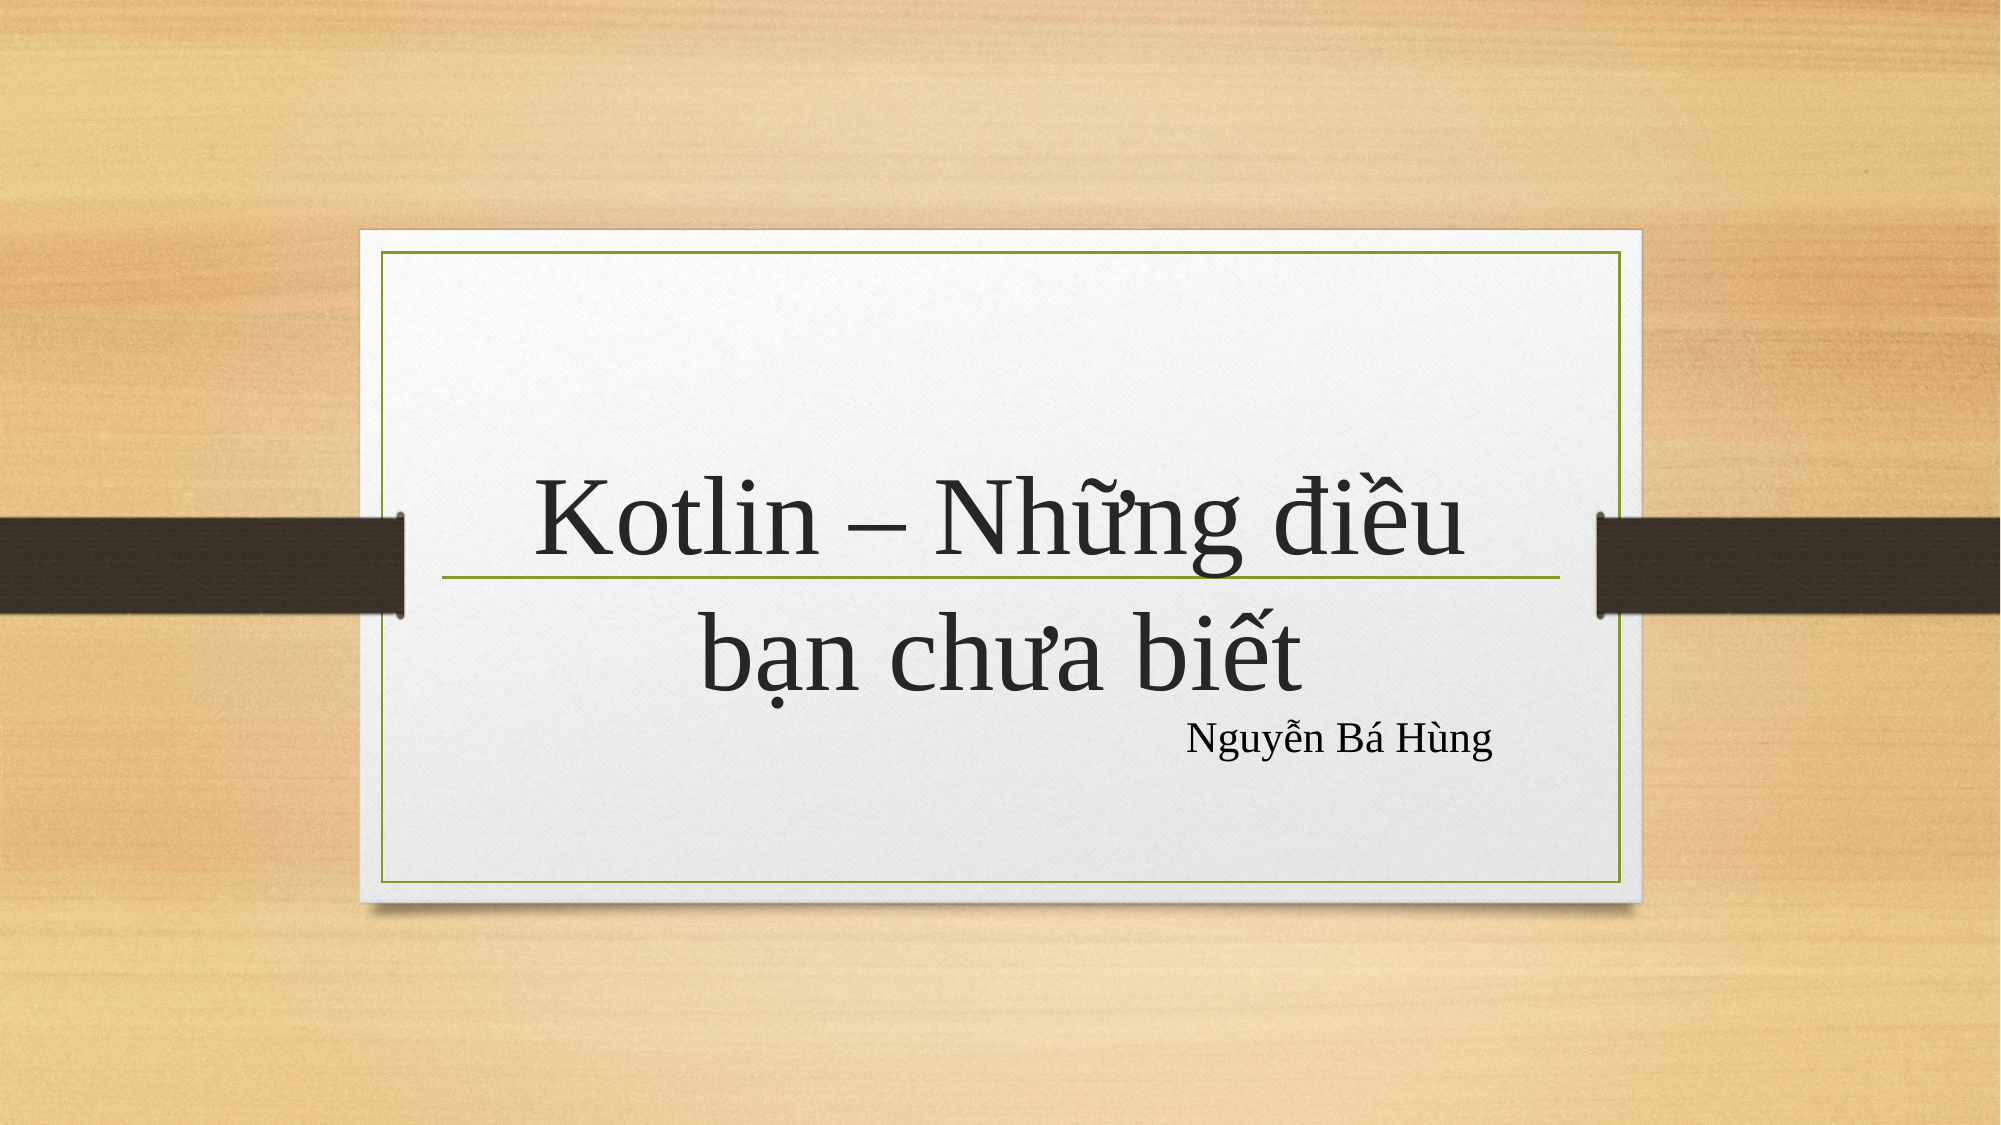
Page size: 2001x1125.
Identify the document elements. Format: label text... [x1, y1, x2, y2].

picture [0, 0, 2001, 1125]
subtitle Nguyễn Bá Hùng [1119, 700, 1560, 817]
title Kotlin – Những điều bạn chưa biết [441, 306, 1560, 720]
